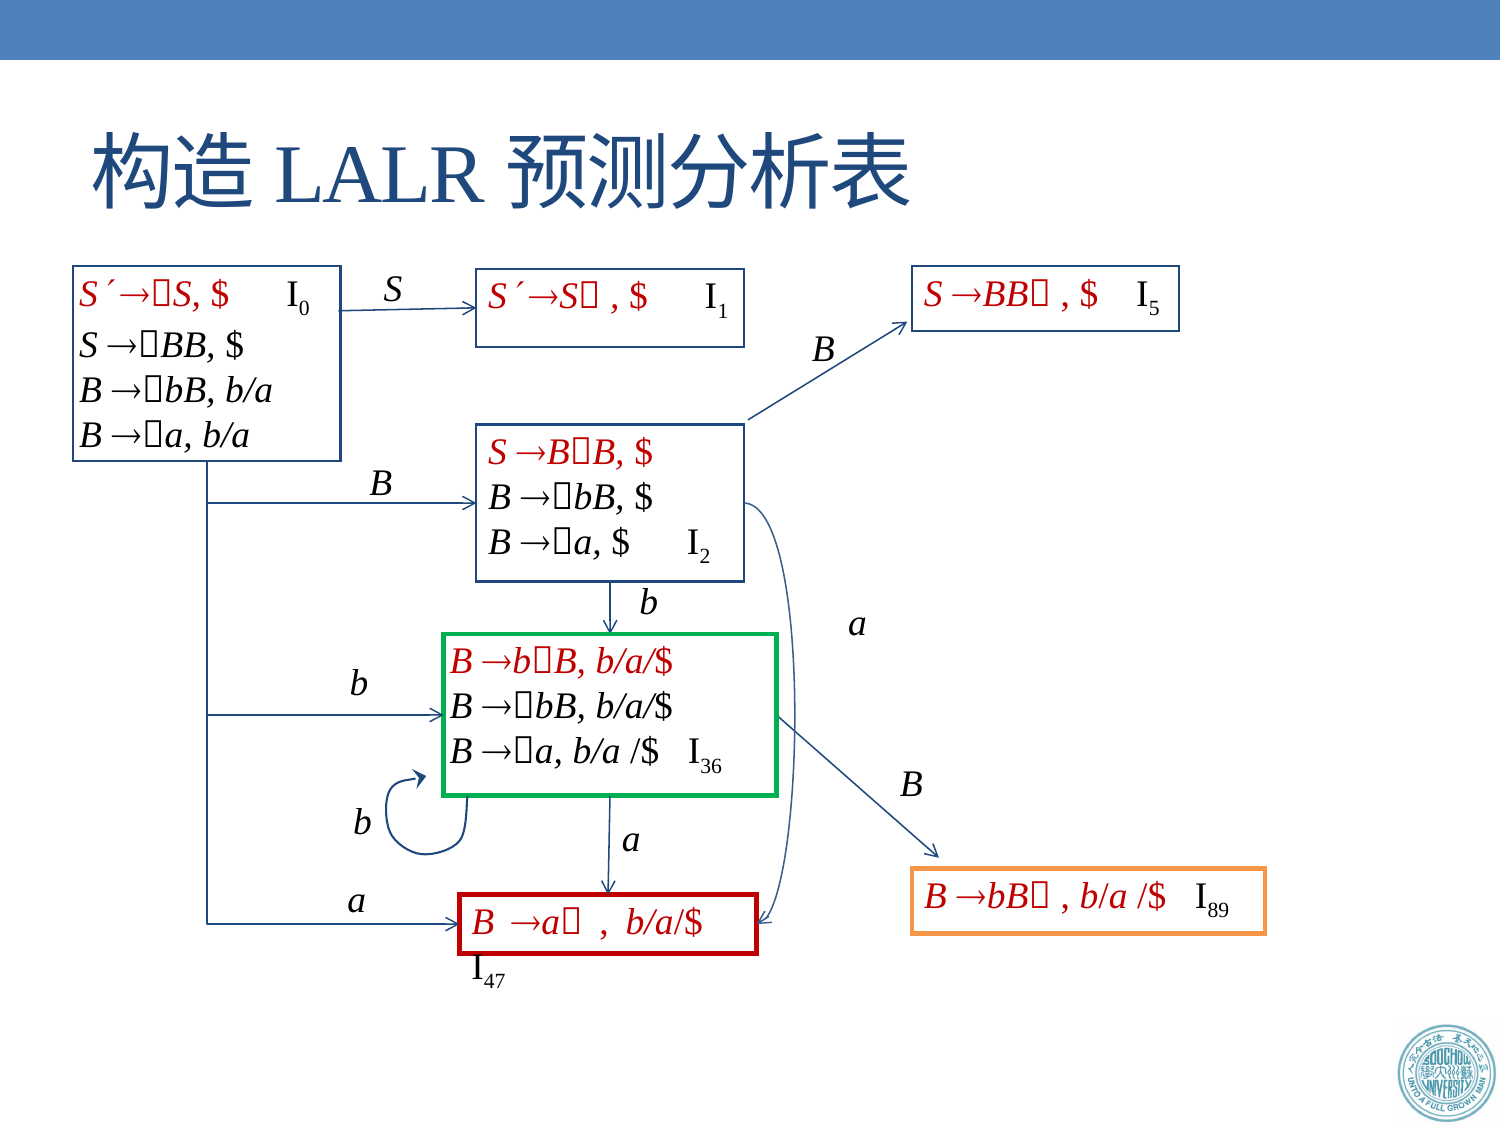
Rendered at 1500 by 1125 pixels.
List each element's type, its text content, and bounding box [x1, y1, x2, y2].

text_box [743, 502, 757, 925]
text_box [73, 261, 1266, 954]
title 构造LALR预测分析表 [75, 87, 1425, 250]
